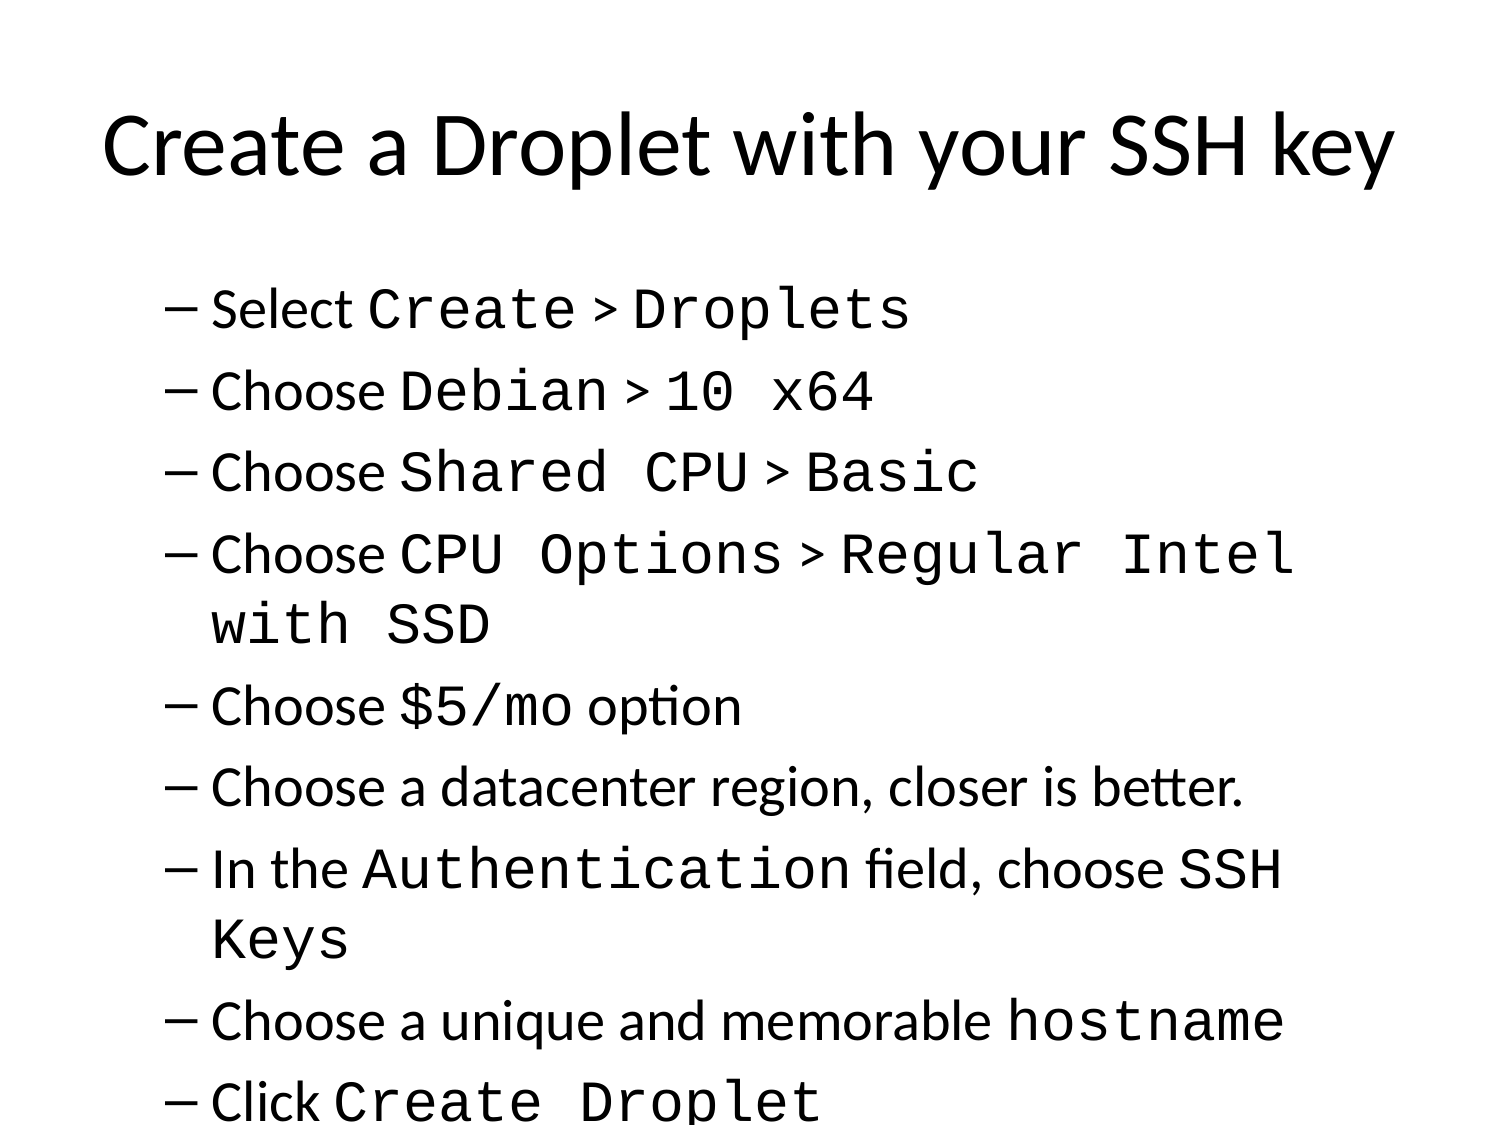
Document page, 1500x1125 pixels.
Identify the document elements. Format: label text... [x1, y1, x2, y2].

list Select Create > Droplets Choose Debian > 10 x64 Choose Shared CPU > Basic Choose CPU Options > Regular Intel with SSD Choose $5/mo option Choose a datacenter region, closer is better. In the Authentication field, choose SSH Keys Choose a unique and memorable hostname Click Create Droplet [75, 262, 1425, 1005]
title Create a Droplet with your SSH key [75, 45, 1425, 233]
